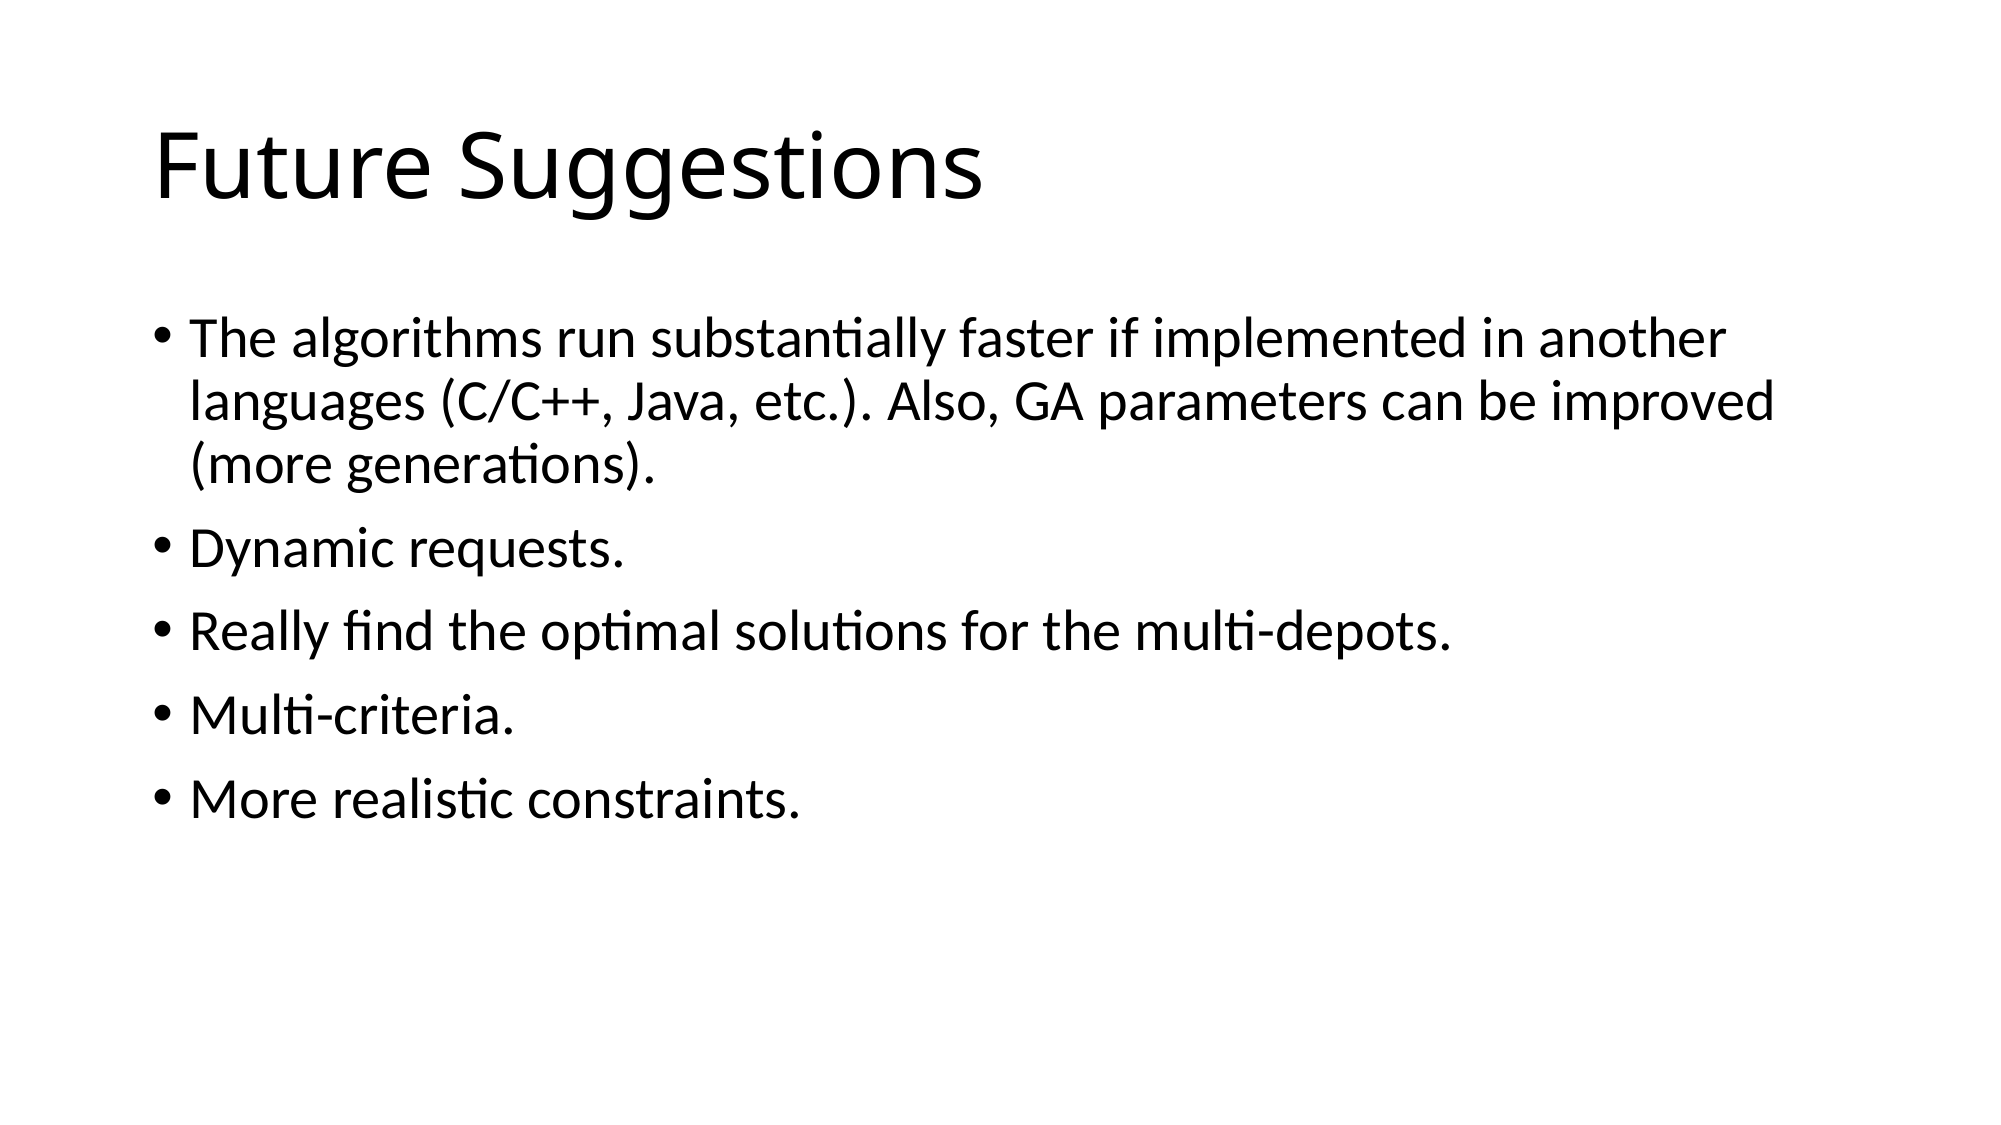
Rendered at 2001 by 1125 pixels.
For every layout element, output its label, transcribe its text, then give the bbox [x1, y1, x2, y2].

title Future Suggestions [137, 59, 1863, 278]
list The algorithms run substantially faster if implemented in another languages (C/C++, Java, etc.). Also, GA parameters can be improved (more generations). Dynamic requests. Really find the optimal solutions for the multi-depots. Multi-criteria. More realistic constraints. [137, 299, 1863, 1014]
